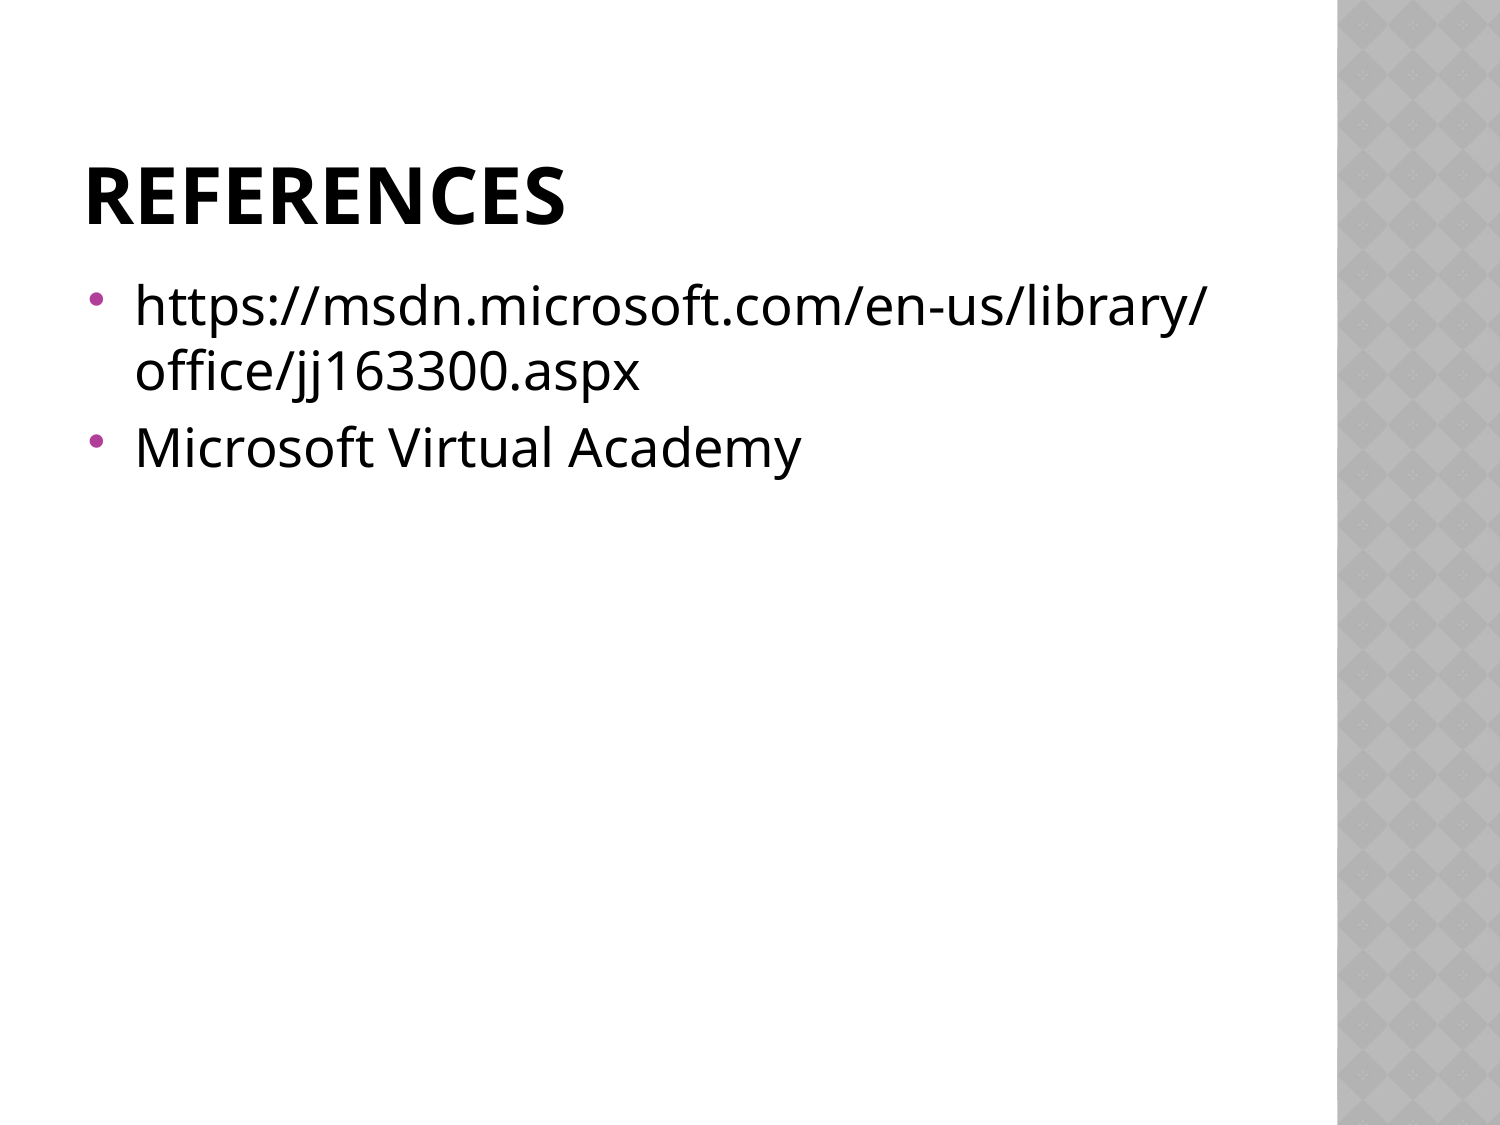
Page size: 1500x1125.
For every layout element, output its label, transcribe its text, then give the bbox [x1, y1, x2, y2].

list https://msdn.microsoft.com/en-us/library/office/jj163300.aspx Microsoft Virtual Academy [75, 264, 1263, 1059]
title references [75, 52, 1263, 240]
